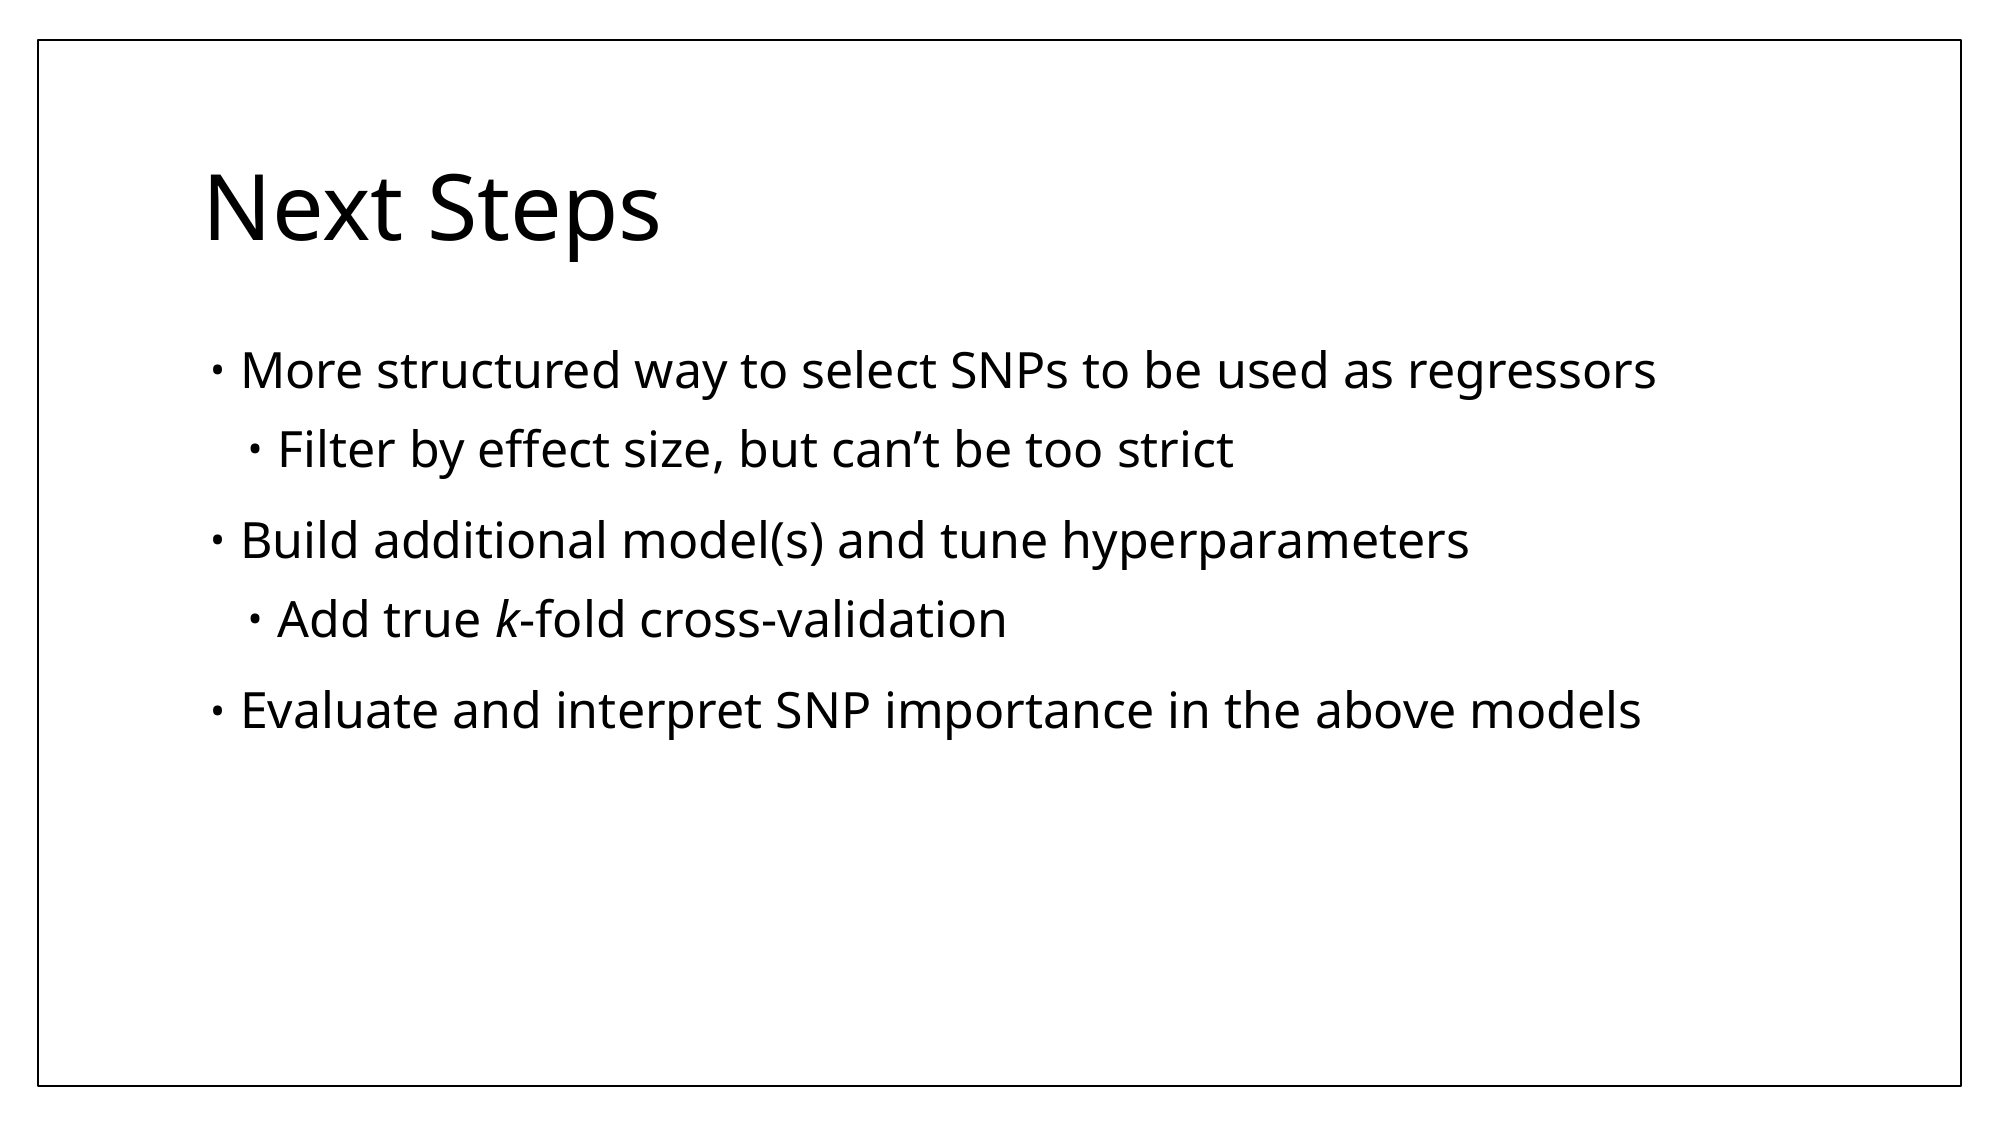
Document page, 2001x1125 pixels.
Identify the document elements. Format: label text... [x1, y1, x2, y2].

list More structured way to select SNPs to be used as regressors Filter by effect size, but can’t be too strict Build additional model(s) and tune hyperparameters Add true k-fold cross-validation Evaluate and interpret SNP importance in the above models [187, 337, 1808, 1000]
title Next Steps [187, 99, 1808, 323]
